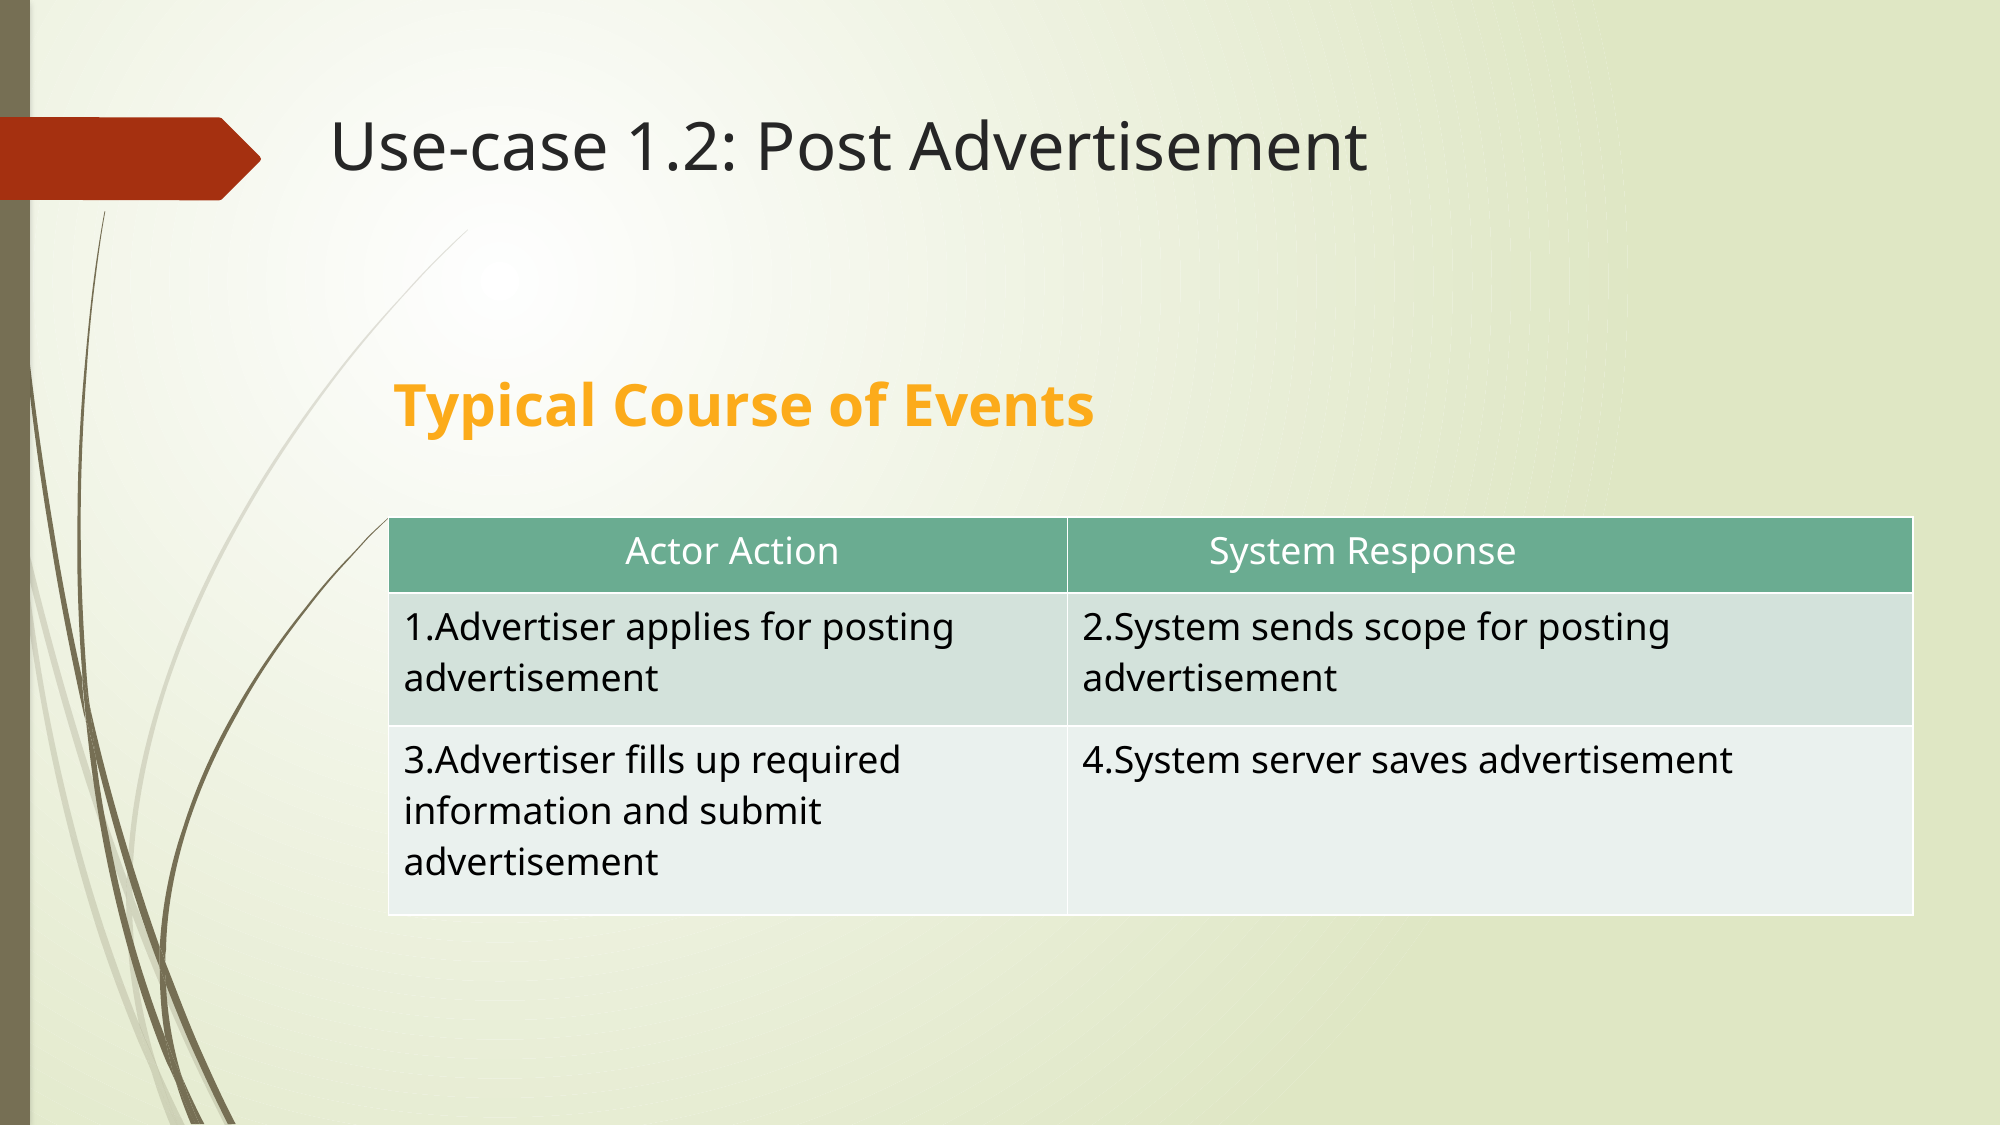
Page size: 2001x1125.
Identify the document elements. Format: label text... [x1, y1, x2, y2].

title Typical Course of Events [378, 360, 1856, 448]
text_box Use-case 1.2: Post Advertisement [314, 96, 1959, 257]
table_header Actor Action [389, 518, 1067, 592]
table_header System Response [1068, 518, 1912, 592]
table_cell 4.System server saves advertisement [1068, 727, 1912, 914]
table_cell 2.System sends scope for posting advertisement [1068, 594, 1912, 725]
table_cell 3.Advertiser fills up required information and submit advertisement [389, 727, 1067, 914]
table_cell 1.Advertiser applies for posting advertisement [389, 594, 1067, 725]
